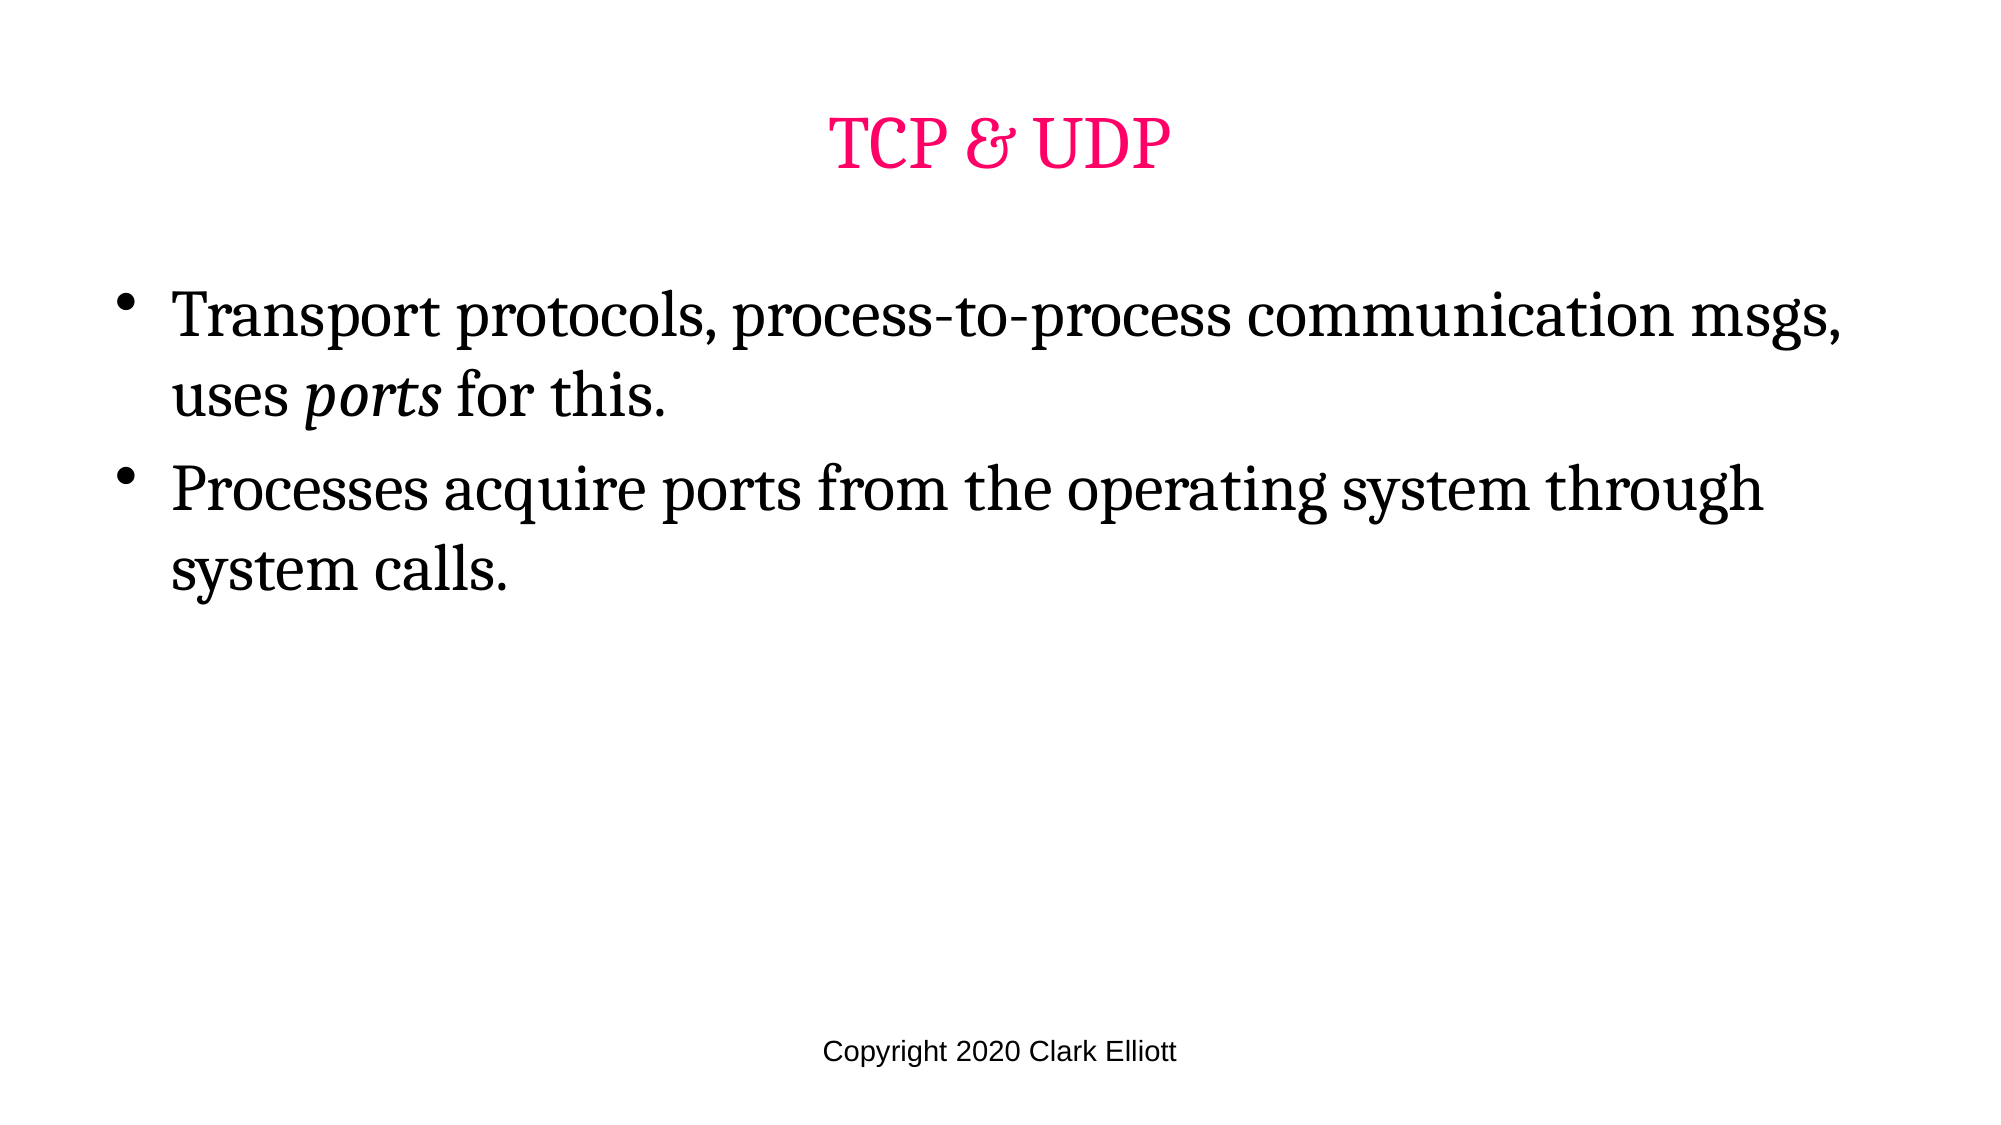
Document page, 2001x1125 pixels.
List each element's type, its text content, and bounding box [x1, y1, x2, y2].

list Transport protocols, process-to-process communication msgs, uses ports for this. Processes acquire ports from the operating system through system calls. [99, 262, 1900, 1005]
text_box Copyright 2020 Clark Elliott [762, 1024, 1238, 1103]
title TCP & UDP [99, 45, 1900, 233]
